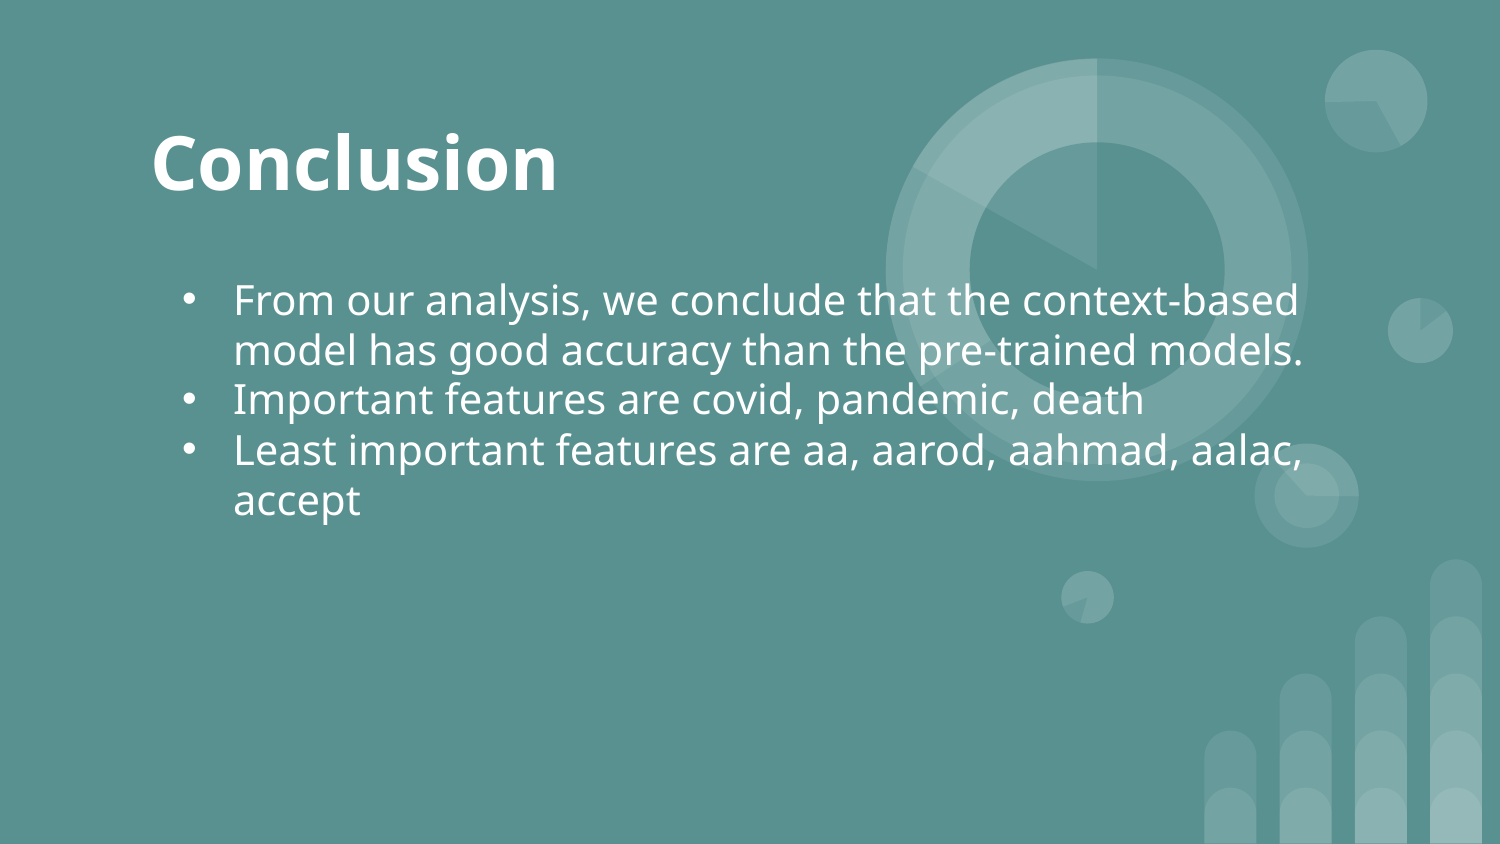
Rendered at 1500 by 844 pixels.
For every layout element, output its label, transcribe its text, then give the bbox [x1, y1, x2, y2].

subtitle From our analysis, we conclude that the context-based model has good accuracy than the pre-trained models. Important features are covid, pandemic, death Least important features are aa, aarod, aahmad, aalac, accept [143, 258, 1383, 600]
title Conclusion [135, 48, 834, 274]
